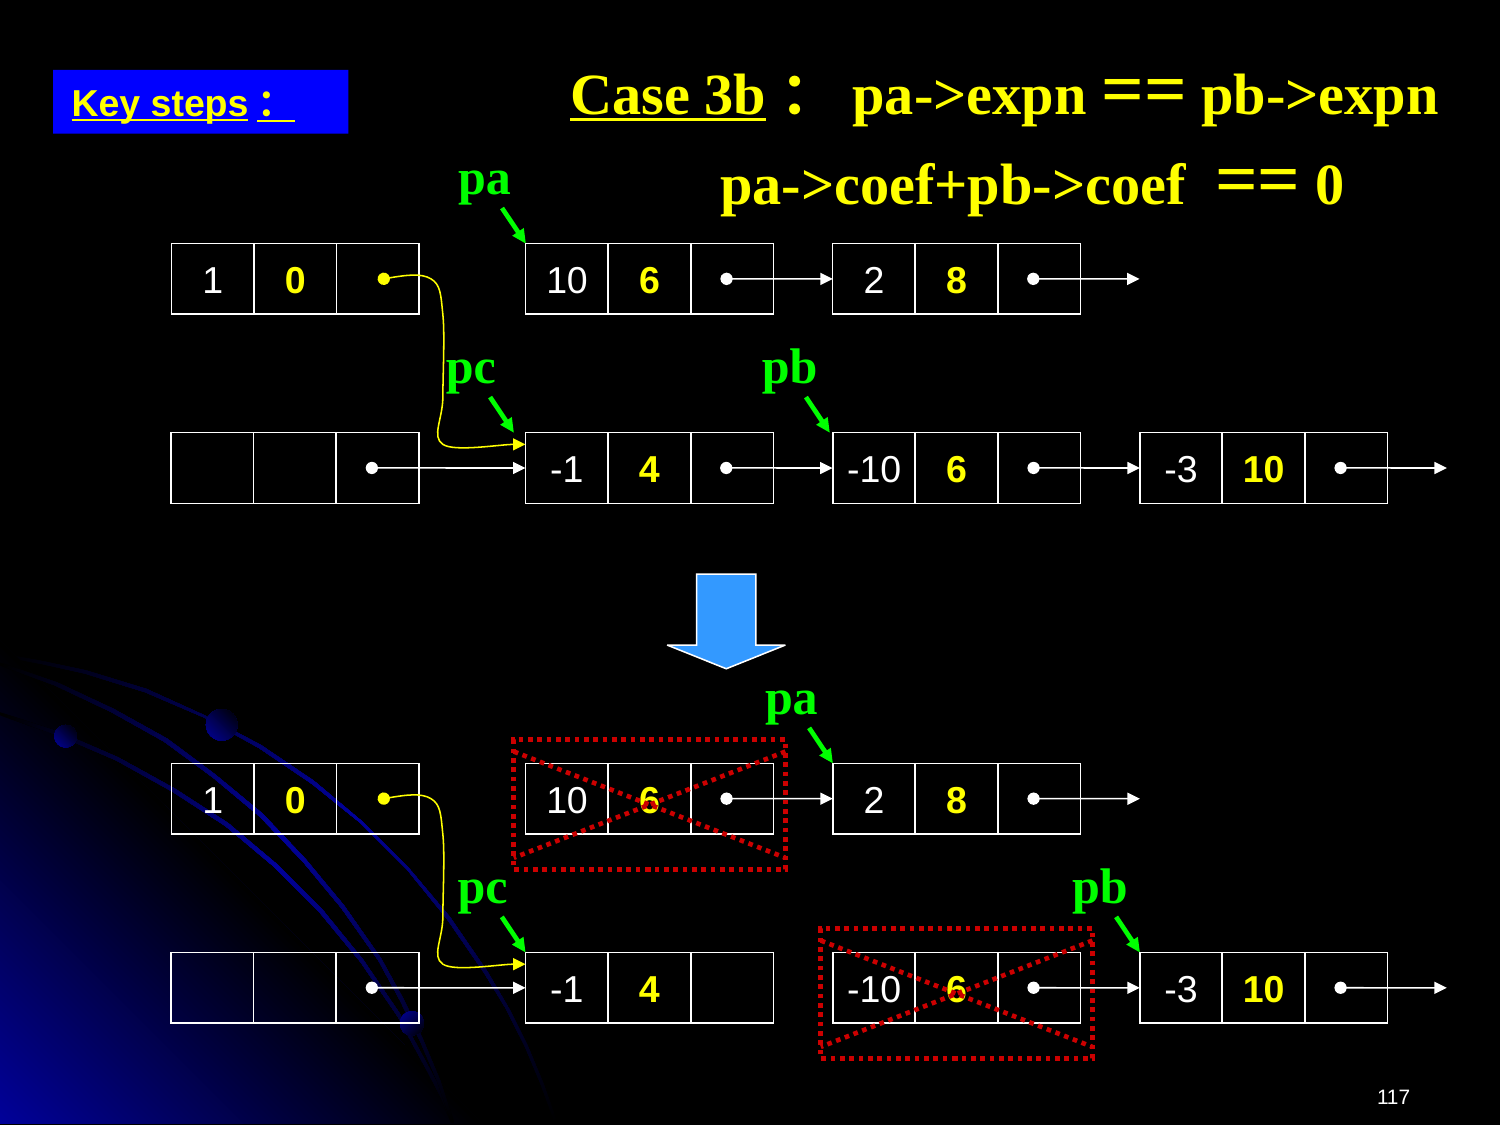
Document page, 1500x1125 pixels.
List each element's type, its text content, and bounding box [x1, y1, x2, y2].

text_box Key steps： [53, 69, 349, 134]
text_box [1116, 916, 1140, 952]
text_box [690, 432, 774, 504]
text_box [336, 763, 420, 835]
text_box -3 [1139, 952, 1222, 1024]
text_box [171, 432, 253, 504]
text_box [1305, 432, 1388, 504]
text_box [490, 397, 514, 429]
text_box [1093, 981, 1139, 995]
text_box [998, 432, 1081, 504]
text_box pb [1057, 846, 1143, 921]
text_box 0 [253, 763, 336, 835]
text_box 1 [171, 763, 253, 835]
text_box [513, 739, 786, 870]
text_box pa [750, 656, 833, 732]
text_box [377, 792, 526, 971]
text_box [377, 272, 526, 451]
text_box [1334, 981, 1447, 995]
text_box 1 [171, 243, 253, 315]
text_box 2 [832, 763, 915, 835]
text_box 8 [915, 763, 998, 835]
text_box [786, 792, 832, 805]
text_box [720, 272, 832, 286]
text_box [1334, 461, 1447, 475]
text_box [365, 461, 526, 475]
text_box [1027, 461, 1139, 475]
text_box [691, 243, 774, 315]
text_box [365, 981, 526, 995]
text_box 4 [608, 952, 690, 1024]
text_box 2 [832, 243, 915, 315]
text_box [171, 952, 253, 1024]
text_box 6 [915, 432, 998, 504]
text_box [667, 574, 786, 669]
text_box [820, 928, 1093, 1059]
text_box [690, 952, 774, 1024]
text_box [720, 461, 832, 475]
text_box -1 [525, 432, 608, 504]
text_box [805, 397, 830, 433]
text_box 10 [525, 243, 608, 315]
text_box pb [747, 326, 833, 401]
text_box 10 [1222, 432, 1305, 504]
text_box -1 [525, 952, 608, 1024]
text_box 10 [1222, 952, 1305, 1024]
text_box 0 [253, 243, 336, 315]
text_box [1027, 272, 1140, 286]
text_box Case 3b：pa->expn == pb->expn pa->coef+pb->coef == 0 [551, 30, 1458, 229]
text_box [253, 952, 336, 1024]
text_box pc [431, 336, 443, 401]
text_box [1305, 952, 1388, 1024]
text_box [253, 432, 336, 504]
text_box [336, 243, 420, 315]
text_box [336, 952, 419, 1024]
text_box 8 [915, 243, 997, 315]
text_box [998, 763, 1081, 835]
text_box pc [444, 846, 523, 921]
text_box pc [444, 326, 511, 401]
text_box 4 [608, 432, 690, 504]
text_box -10 [832, 432, 915, 504]
text_box pa [443, 137, 526, 212]
text_box [336, 432, 419, 504]
text_box [997, 243, 1081, 315]
text_box 6 [608, 243, 691, 315]
text_box [1027, 792, 1140, 805]
slide_number [1074, 1051, 1425, 1125]
text_box -3 [1139, 432, 1222, 504]
text_box [501, 207, 526, 244]
text_box [809, 727, 833, 763]
text_box [501, 916, 526, 953]
